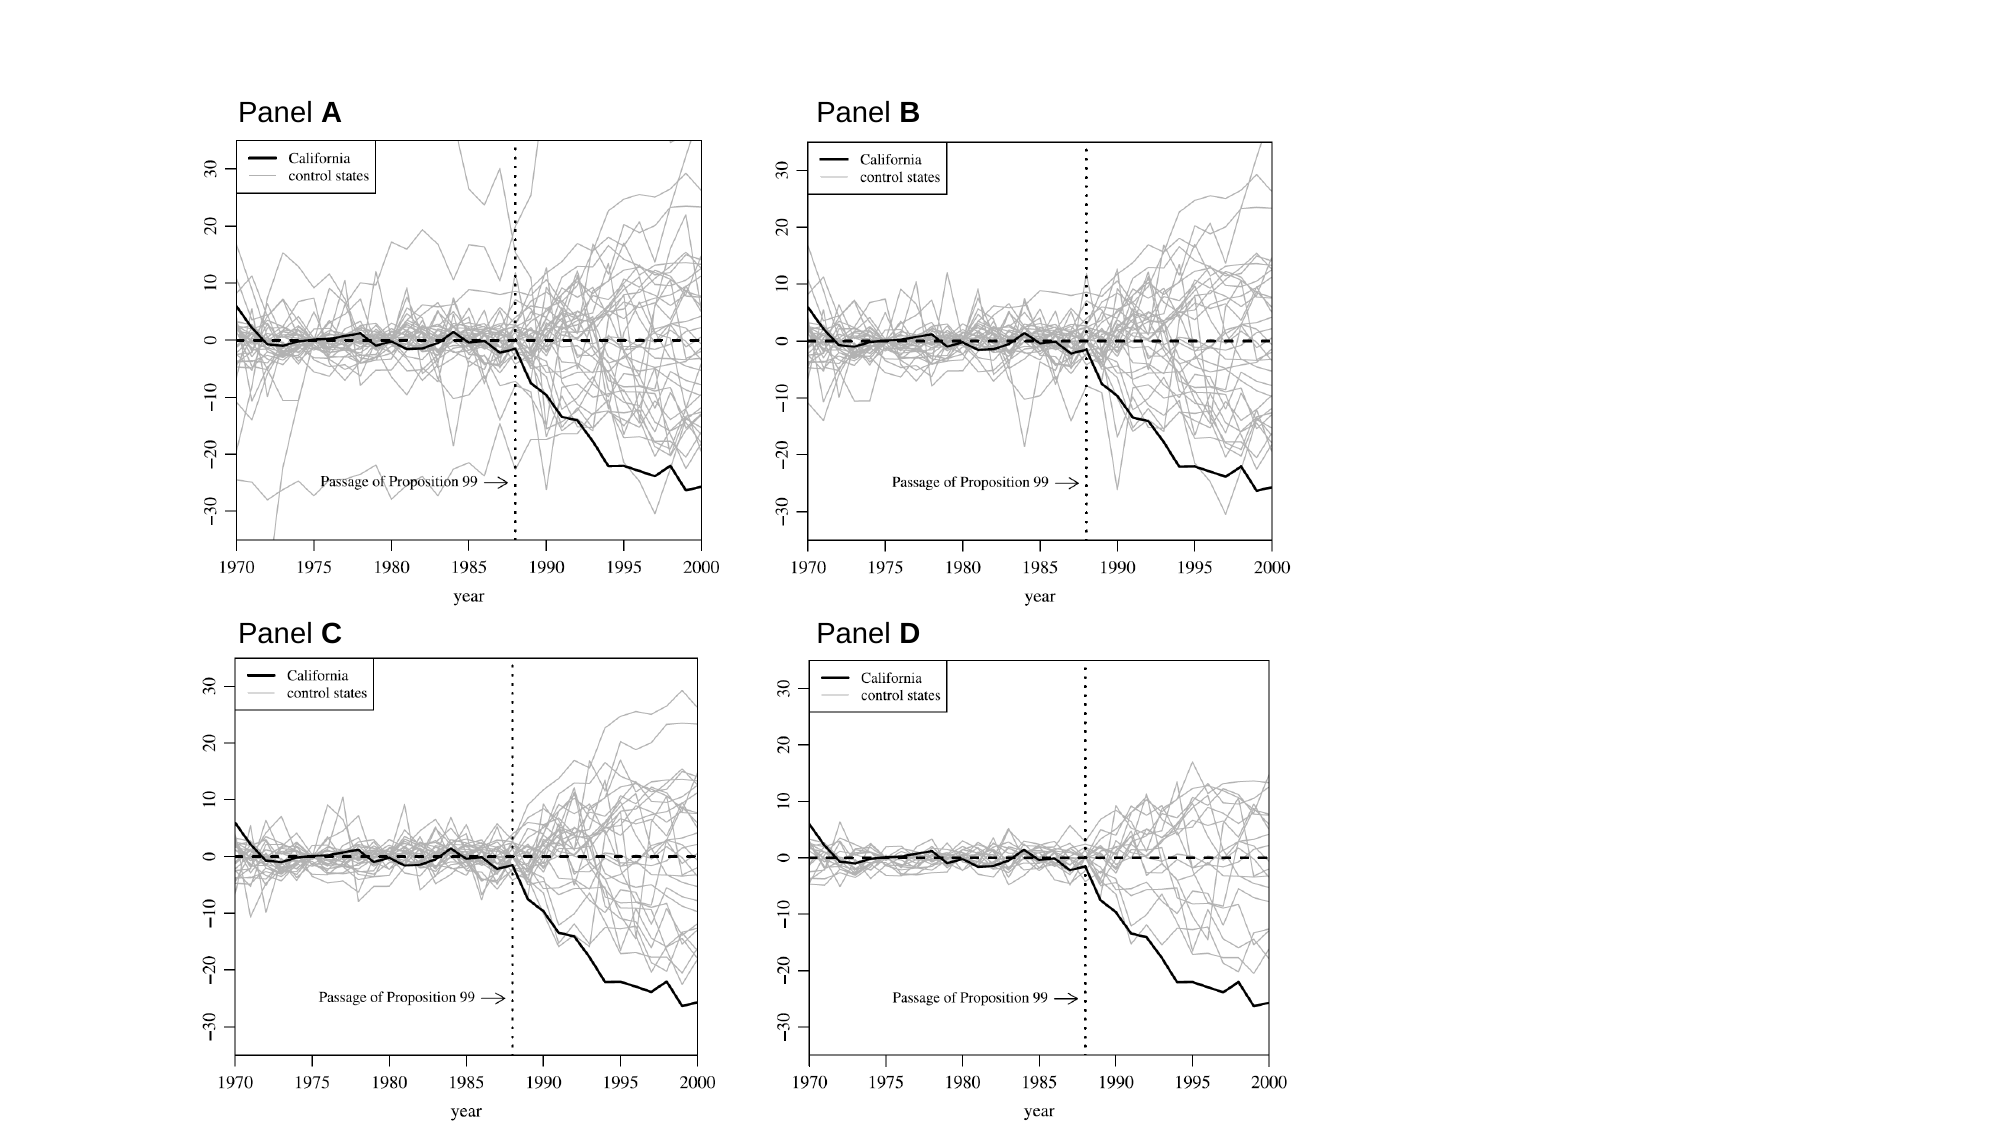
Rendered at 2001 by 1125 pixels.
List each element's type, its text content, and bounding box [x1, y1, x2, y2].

text_box Panel B [801, 85, 936, 135]
text_box Panel C [223, 609, 357, 652]
picture [196, 652, 719, 1125]
text_box Panel A [223, 85, 357, 135]
picture [196, 135, 723, 609]
text_box Panel D [801, 609, 936, 652]
picture [772, 652, 1294, 1125]
text_box [41, 21, 1557, 1125]
picture [772, 135, 1293, 609]
